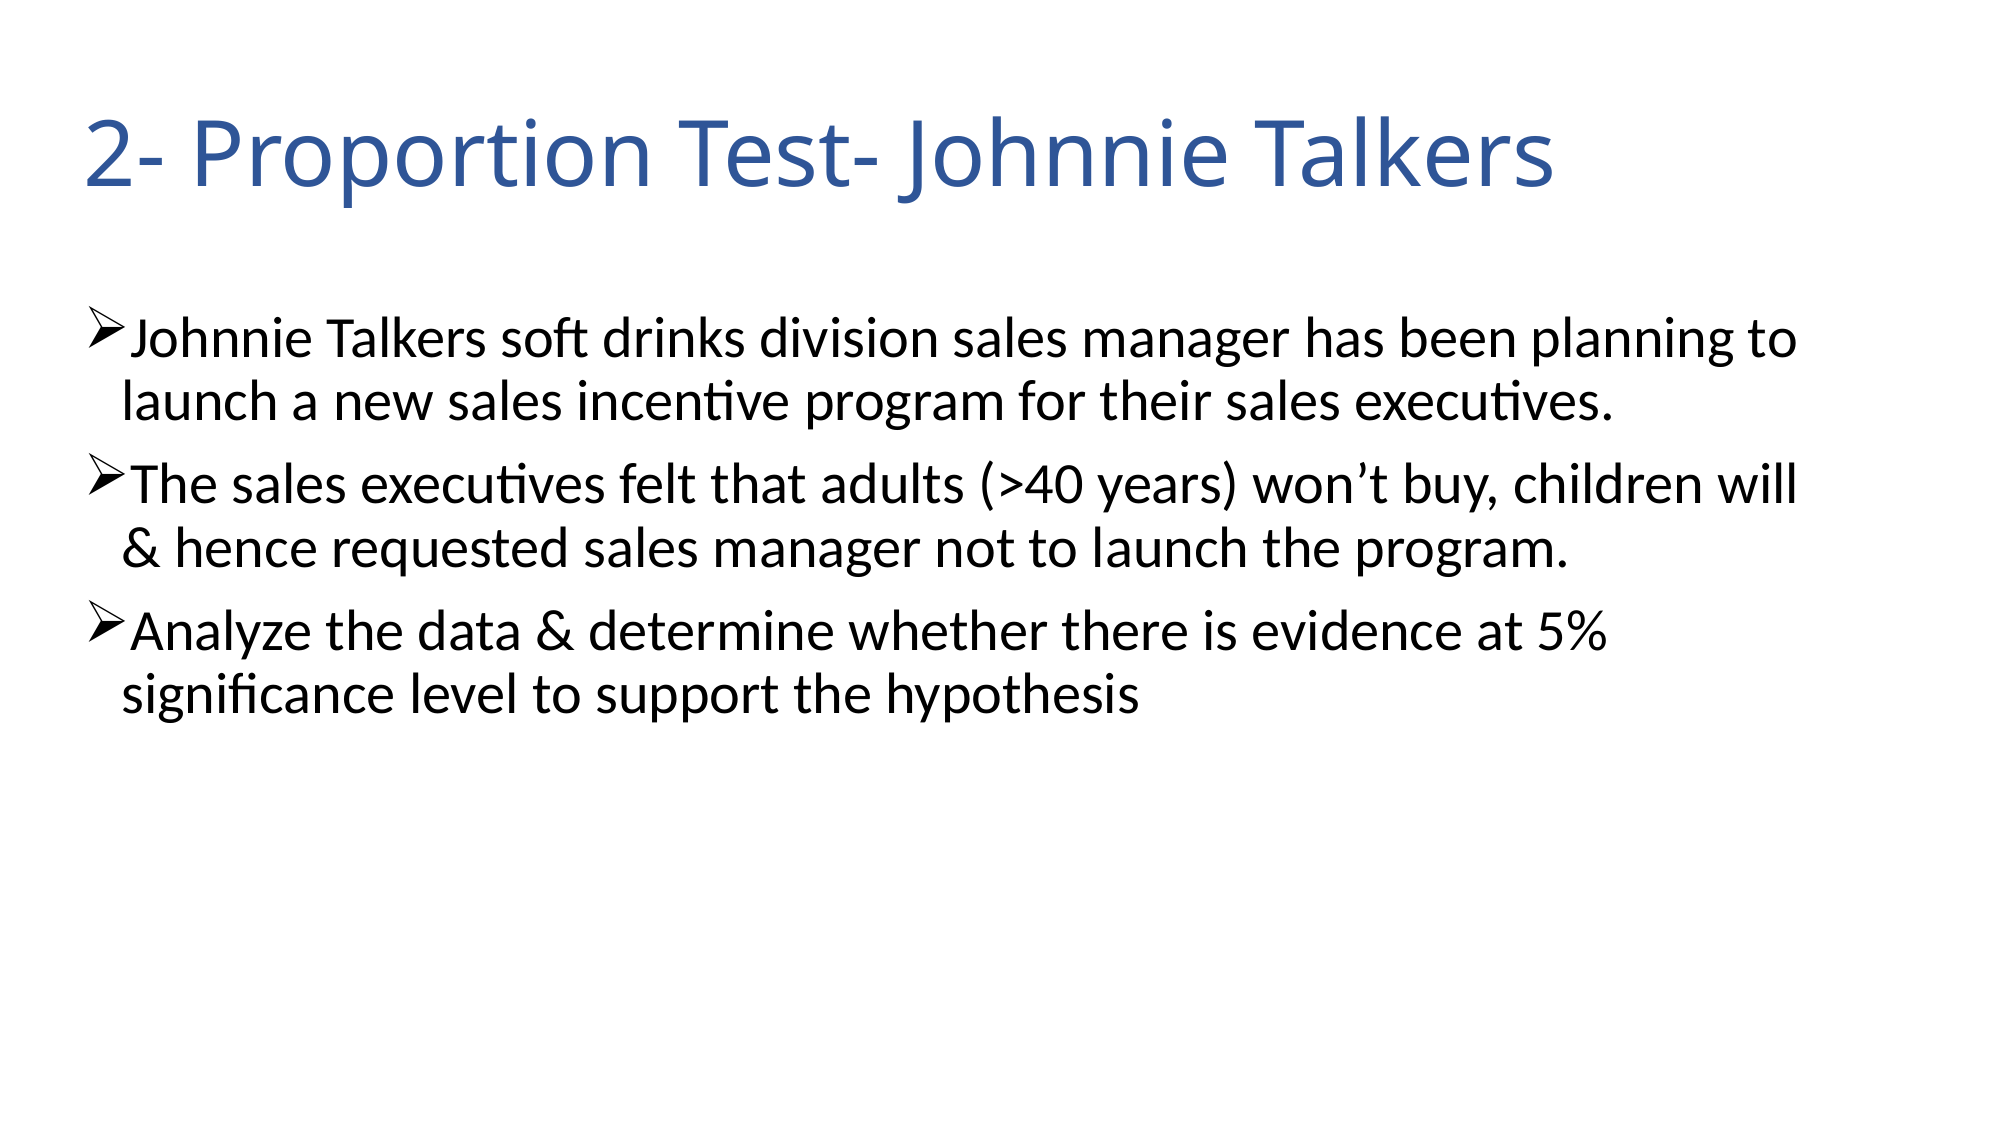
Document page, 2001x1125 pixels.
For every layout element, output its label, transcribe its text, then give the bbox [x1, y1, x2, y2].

list Johnnie Talkers soft drinks division sales manager has been planning to launch a new sales incentive program for their sales executives. The sales executives felt that adults (>40 years) won’t buy, children will & hence requested sales manager not to launch the program. Analyze the data & determine whether there is evidence at 5% significance level to support the hypothesis [69, 299, 1863, 1014]
title 2- Proportion Test- Johnnie Talkers [69, 59, 1863, 255]
